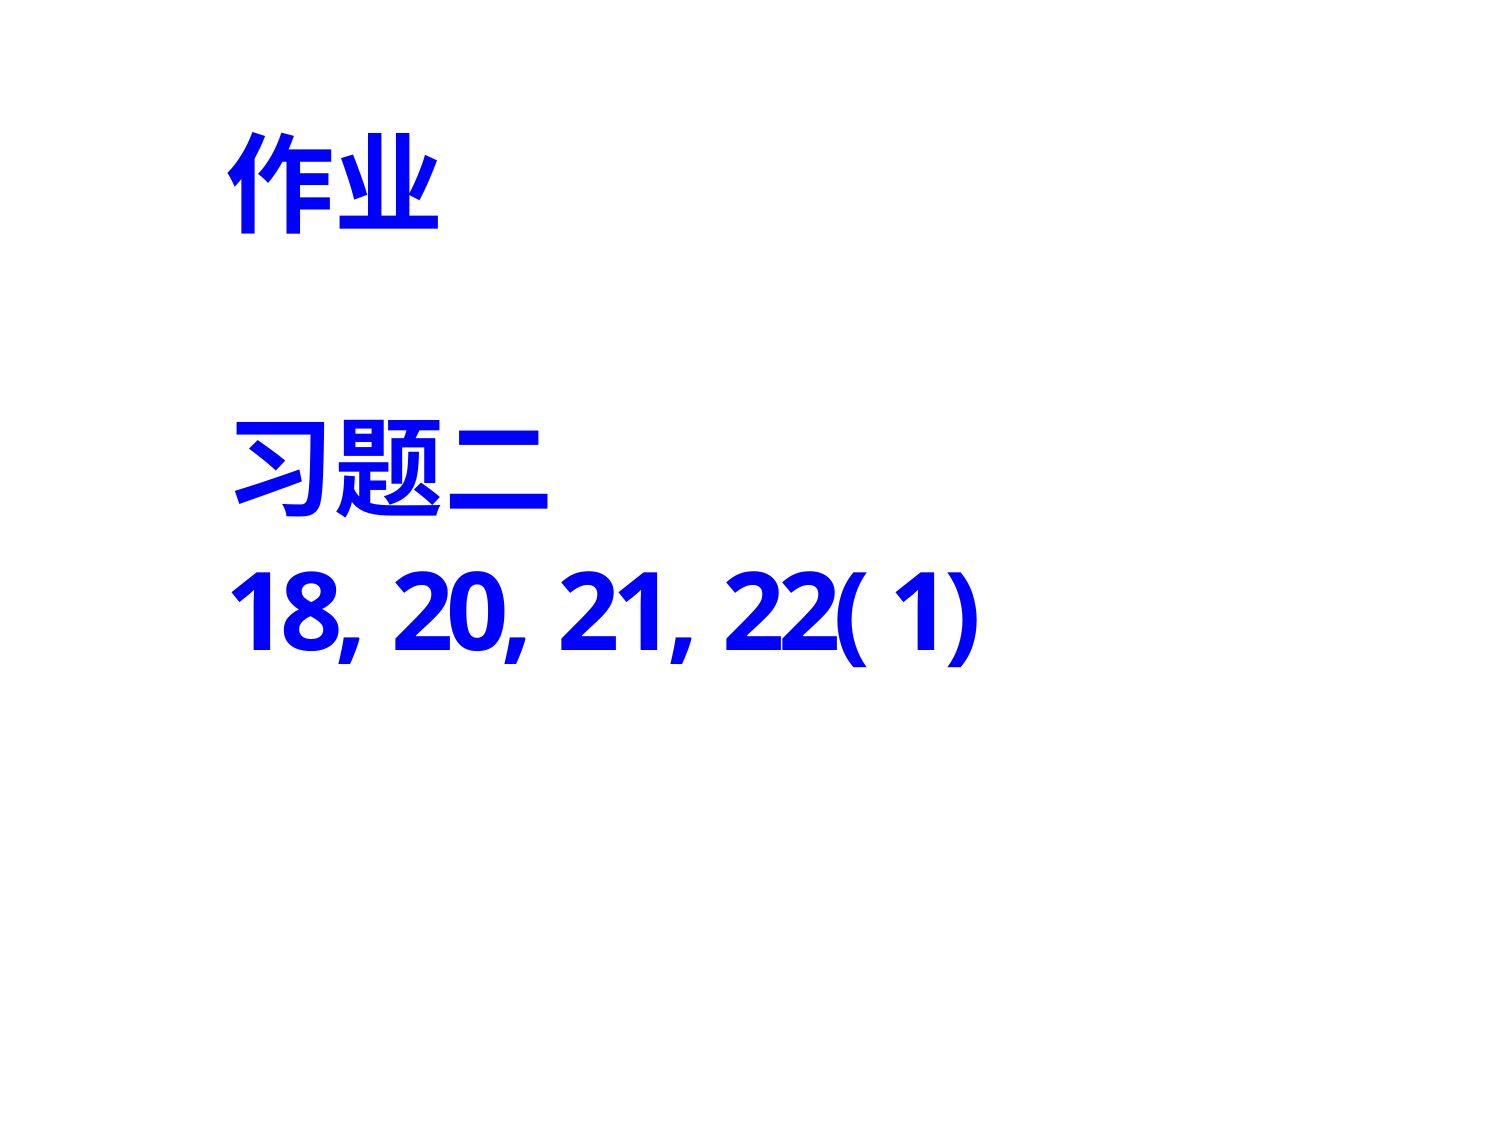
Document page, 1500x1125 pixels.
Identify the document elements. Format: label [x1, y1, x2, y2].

text_box [224, 113, 1211, 797]
